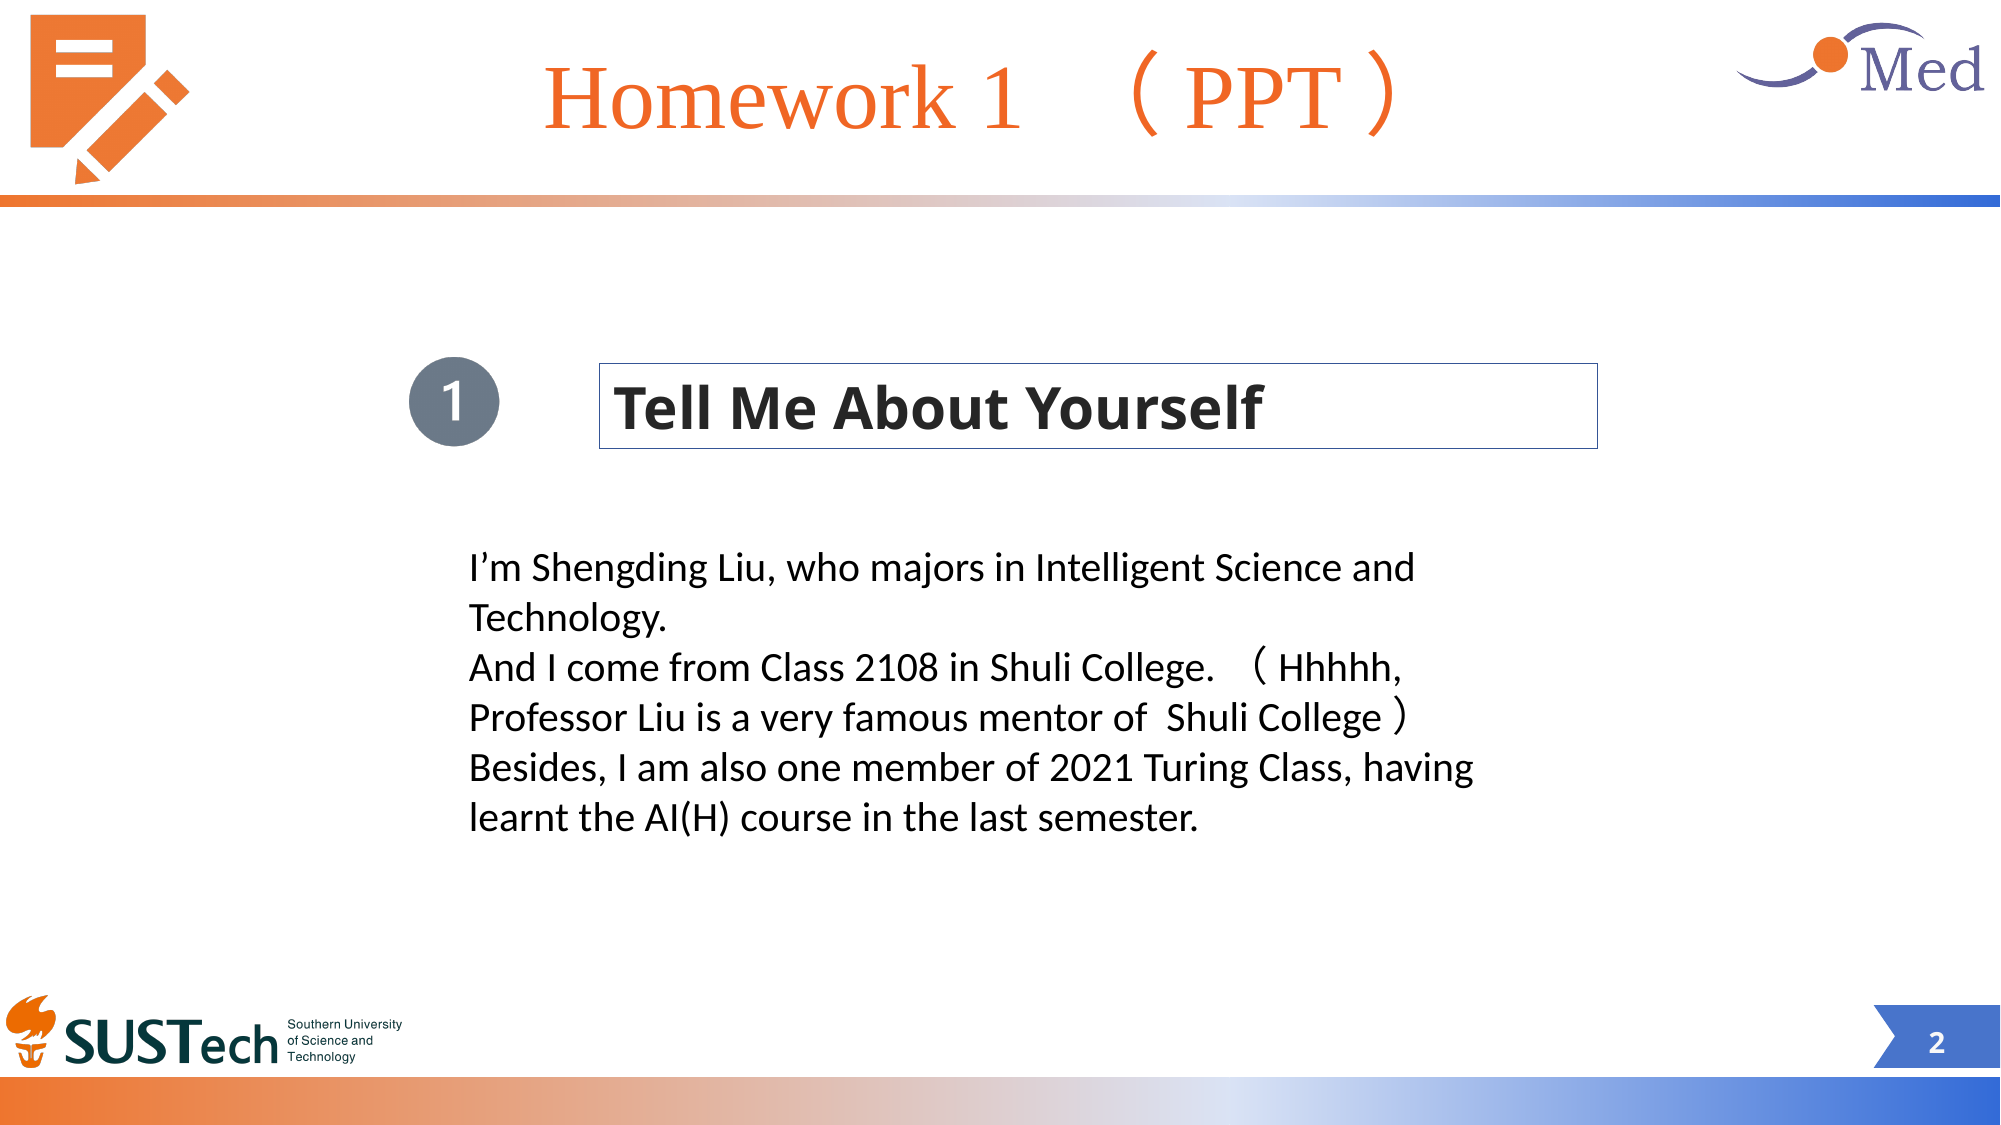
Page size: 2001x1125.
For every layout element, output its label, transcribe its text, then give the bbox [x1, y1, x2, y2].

picture [397, 344, 511, 459]
picture [22, 11, 199, 188]
title Homework 1 （PPT） [199, 12, 1863, 185]
picture [6, 995, 402, 1068]
text_box Tell Me About Yourself [599, 363, 1598, 449]
text_box I’m Shengding Liu, who majors in Intelligent Science and Technology. And I come from Class 2108 in Shuli College.（Hhhhh, Professor Liu is a very famous mentor of Shuli College） Besides, I am also one member of 2021 Turing Class, having learnt the AI(H) course in the last semester. [454, 532, 1551, 898]
picture [1731, 0, 1989, 151]
